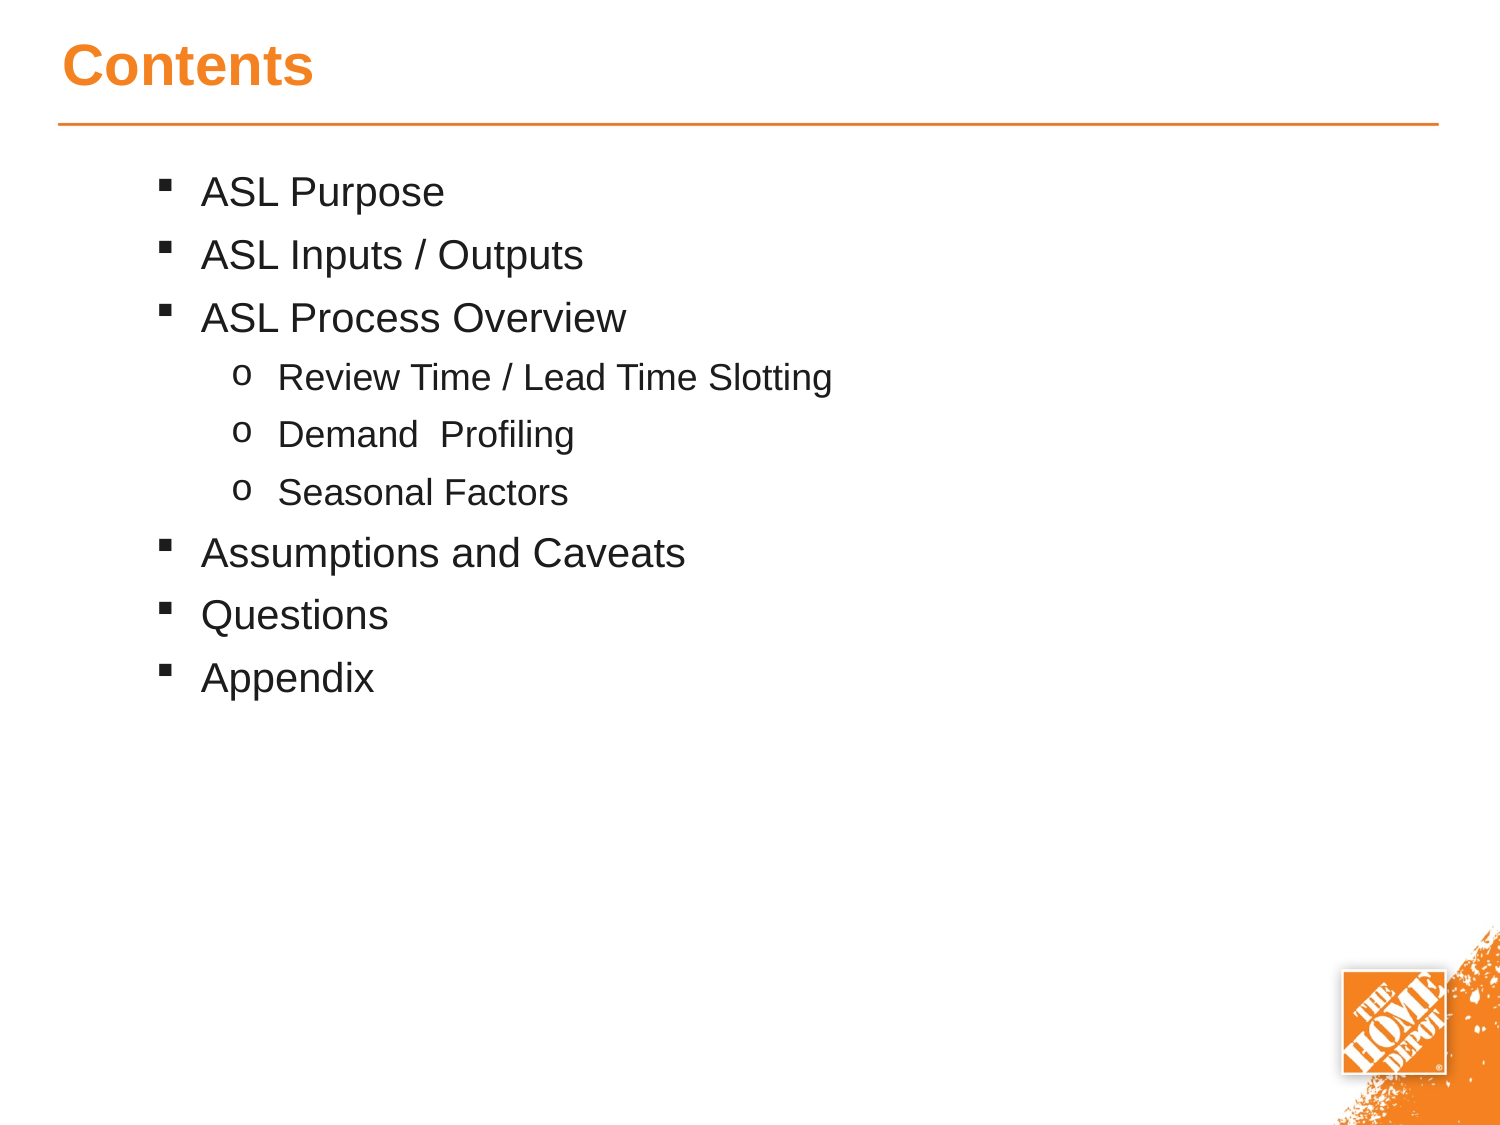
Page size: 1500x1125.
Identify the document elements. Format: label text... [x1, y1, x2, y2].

title Contents [48, 0, 1398, 125]
picture [0, 0, 1500, 1125]
list ASL Purpose ASL Inputs / Outputs ASL Process Overview Review Time / Lead Time Slotting Demand Profiling Seasonal Factors Assumptions and Caveats Questions Appendix [140, 125, 1250, 805]
